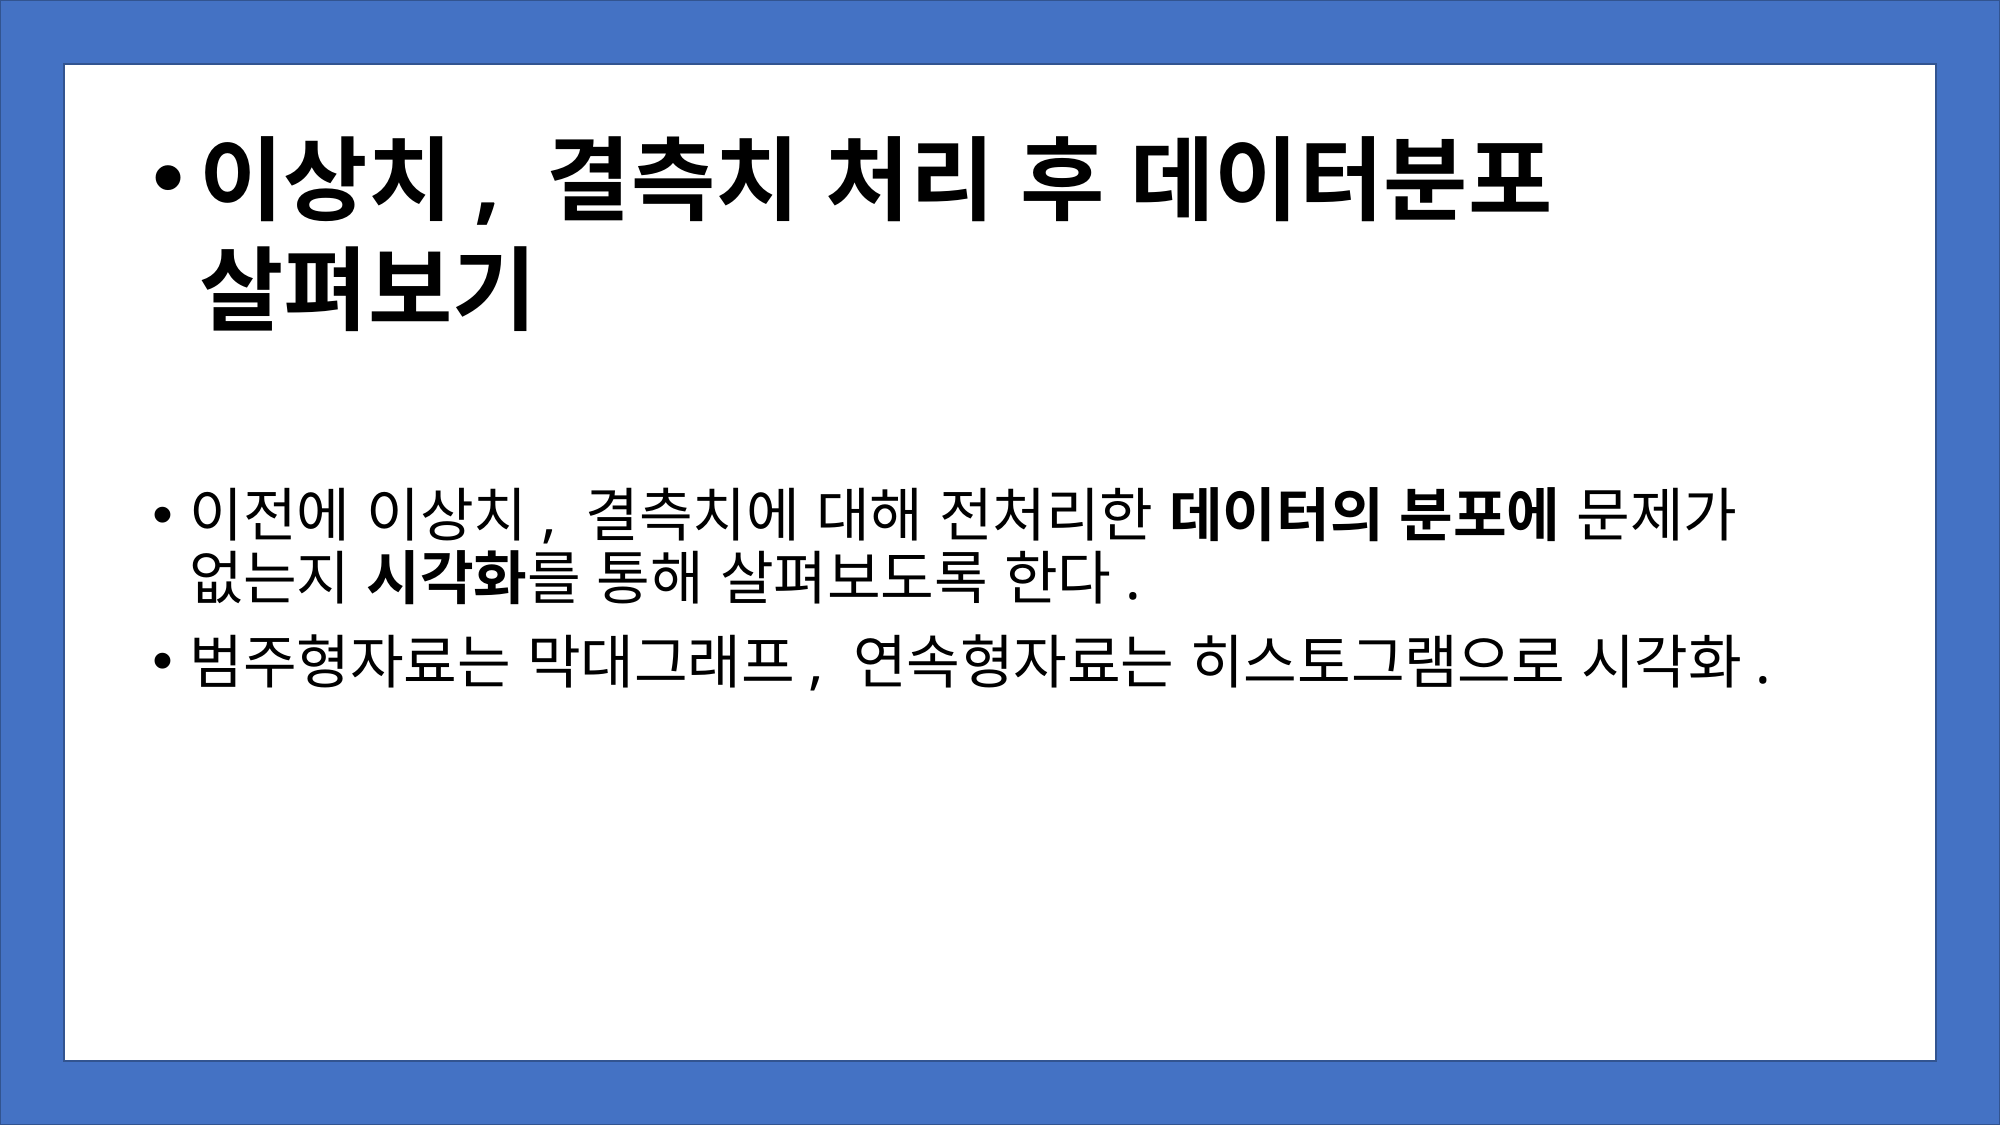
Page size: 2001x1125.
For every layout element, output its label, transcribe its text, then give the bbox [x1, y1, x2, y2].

text_box [0, 0, 2000, 1125]
text_box 이상치, 결측치 처리 후 데이터분포 살펴보기 [137, 114, 1690, 350]
list 이전에 이상치, 결측치에 대해 전처리한 데이터의 분포에 문제가 없는지 시각화를 통해 살펴보도록 한다. 범주형자료는 막대그래프, 연속형자료는 히스토그램으로 시각화. [137, 478, 1863, 818]
